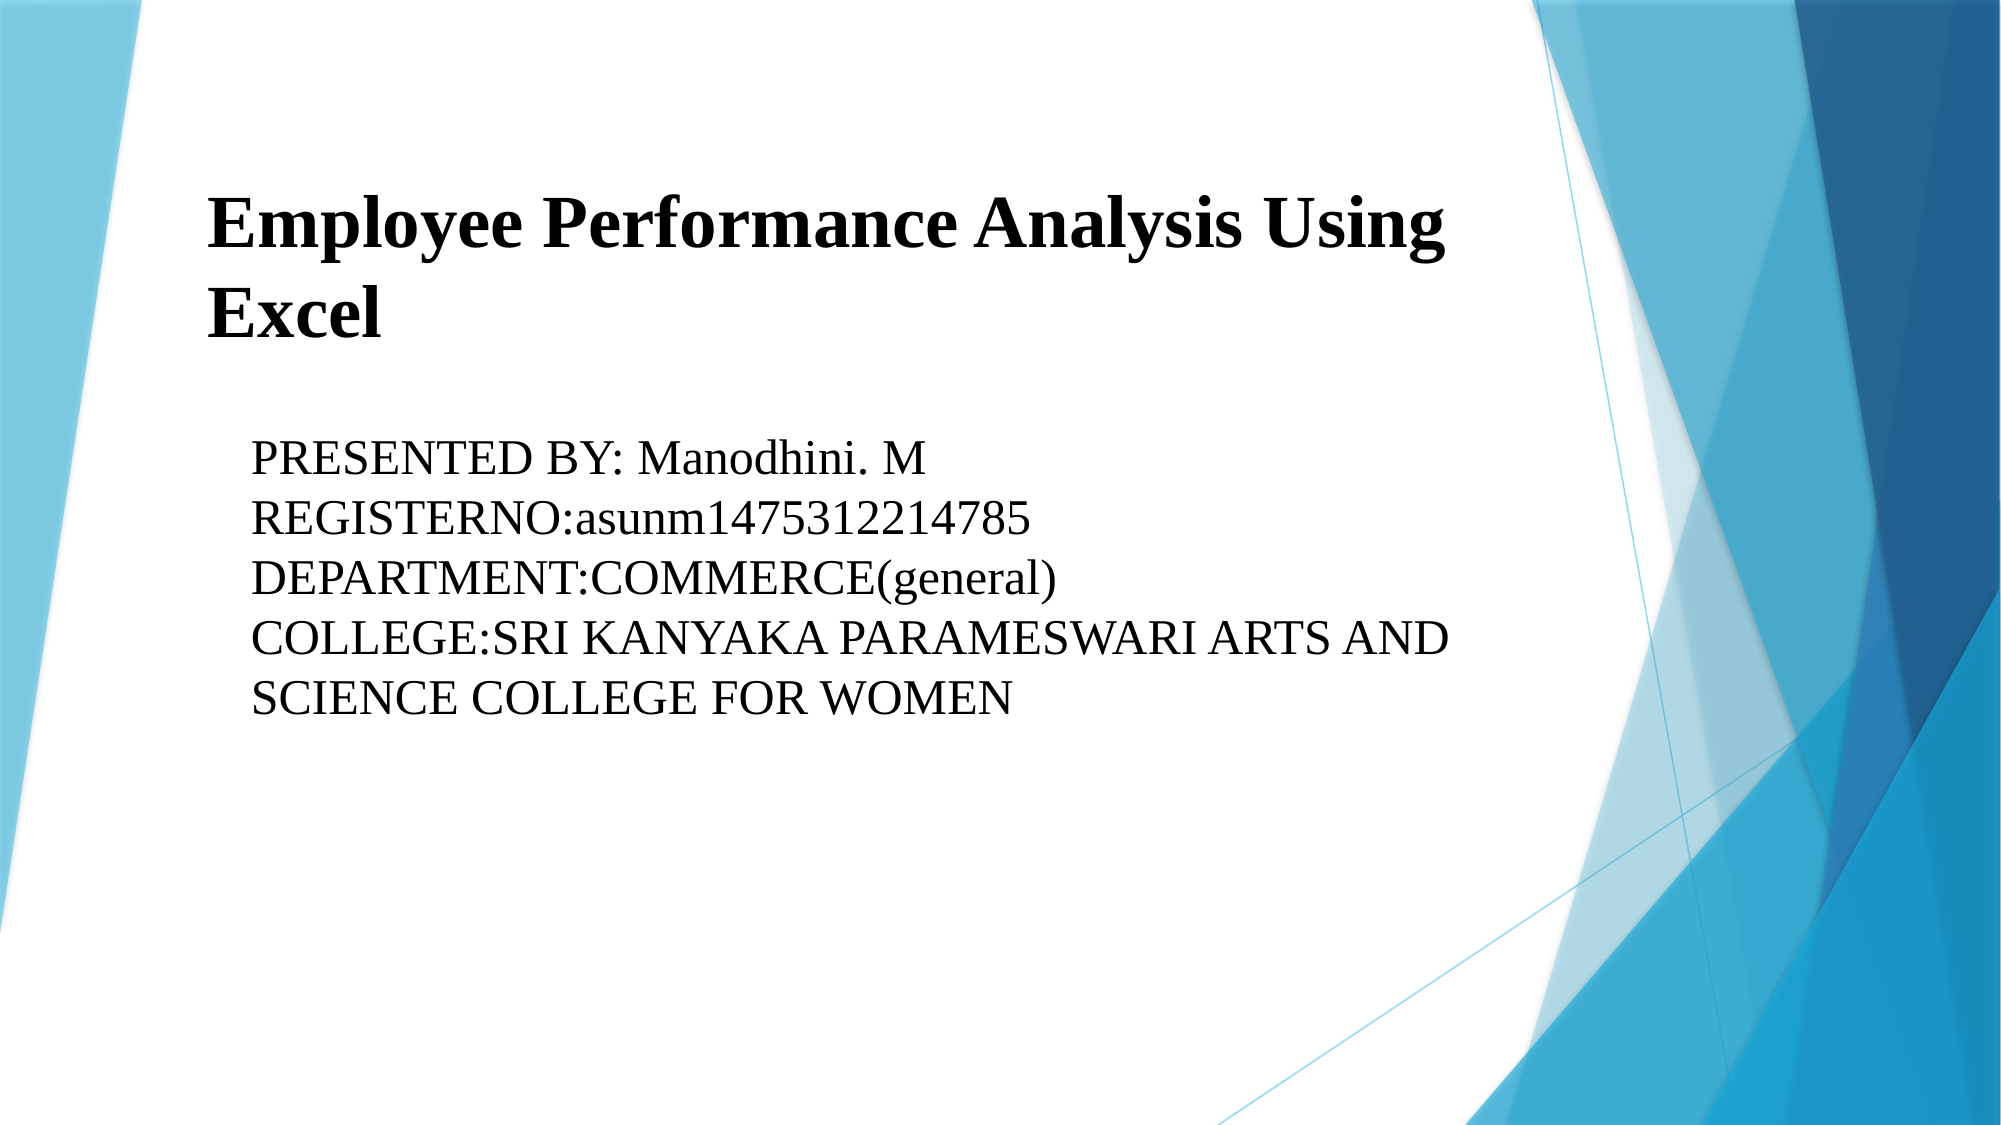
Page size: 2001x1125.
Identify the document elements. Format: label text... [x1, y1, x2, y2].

text_box PRESENTED BY: Manodhini. M REGISTERNO:asunm1475312214785 DEPARTMENT:COMMERCE(general) COLLEGE:SRI KANYAKA PARAMESWARI ARTS AND SCIENCE COLLEGE FOR WOMEN [236, 417, 1487, 733]
title Employee Performance Analysis Using Excel [192, 90, 1467, 361]
